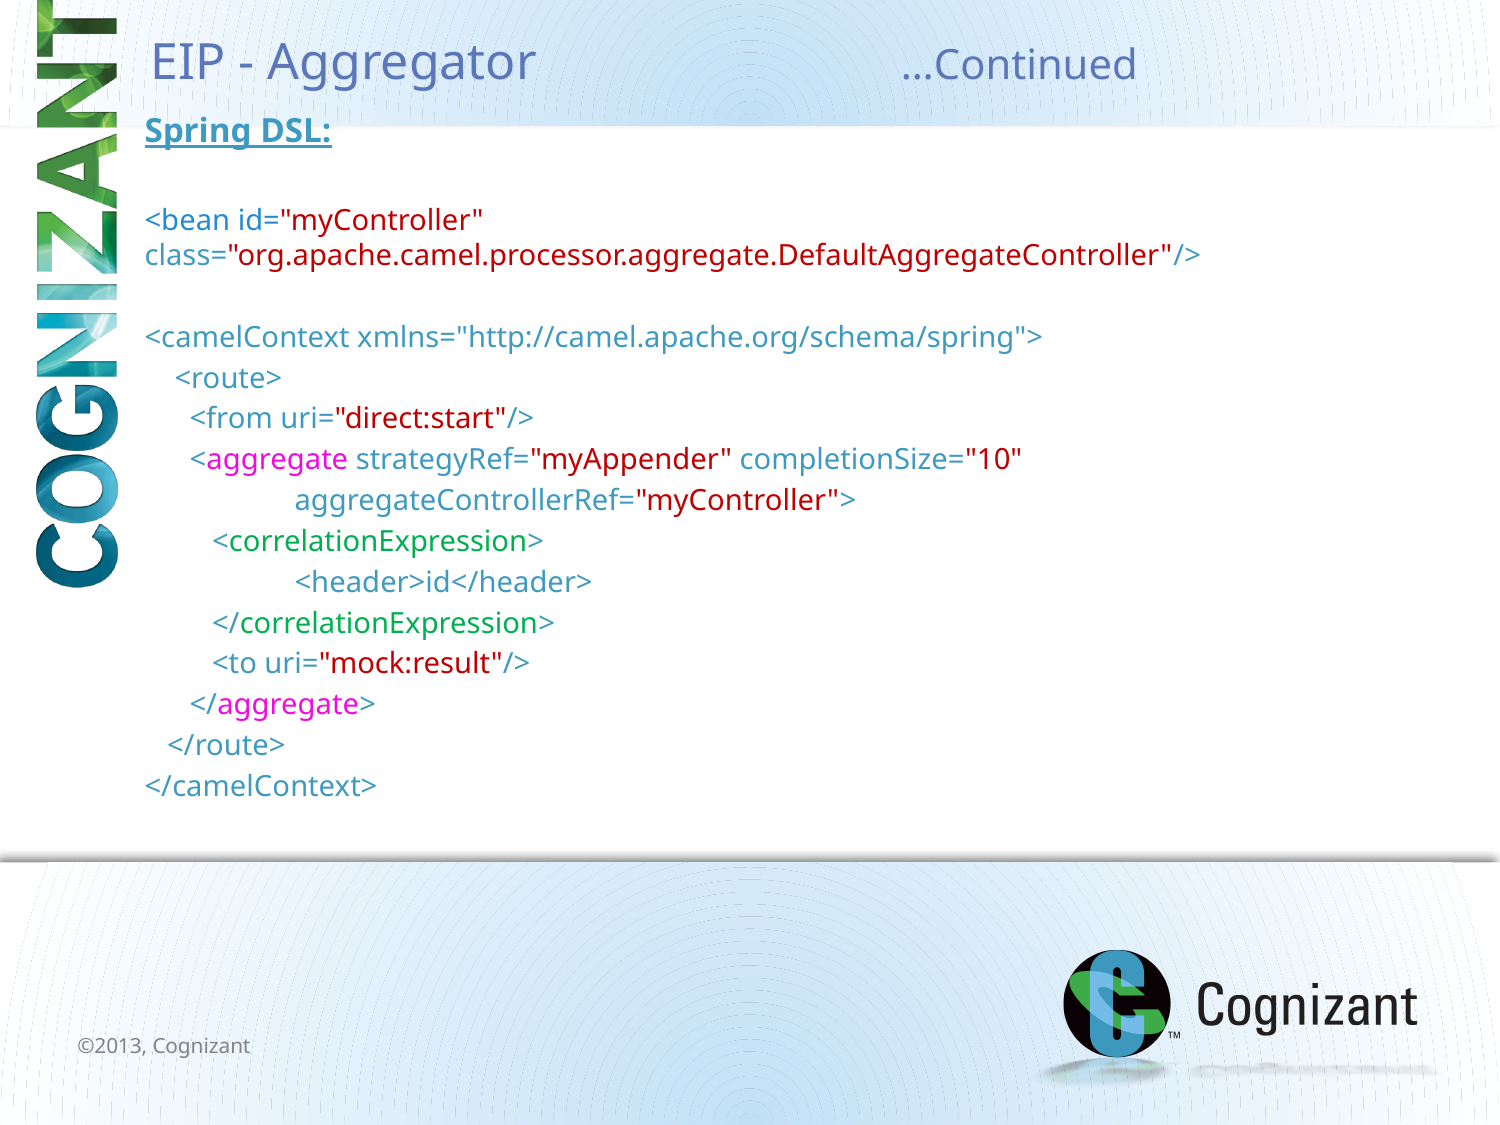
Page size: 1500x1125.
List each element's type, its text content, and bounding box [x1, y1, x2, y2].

picture [30, 0, 125, 593]
picture [987, 937, 1473, 1116]
text_box EIP - Aggregator …Continued [135, 14, 1483, 97]
subtitle Spring DSL: <bean id="myController" class="org.apache.camel.processor.aggregate.DefaultAggregateController"/> <camelContext xmlns="http://camel.apache.org/schema/spring"> <route> <from uri="direct:start"/> <aggregate strategyRef="myAppender" completionSize="10" aggregateControllerRef="myController"> <correlationExpression> <header>id</header> </correlationExpression> <to uri="mock:result"/> </aggregate> </route> </camelContext> [129, 101, 1483, 870]
